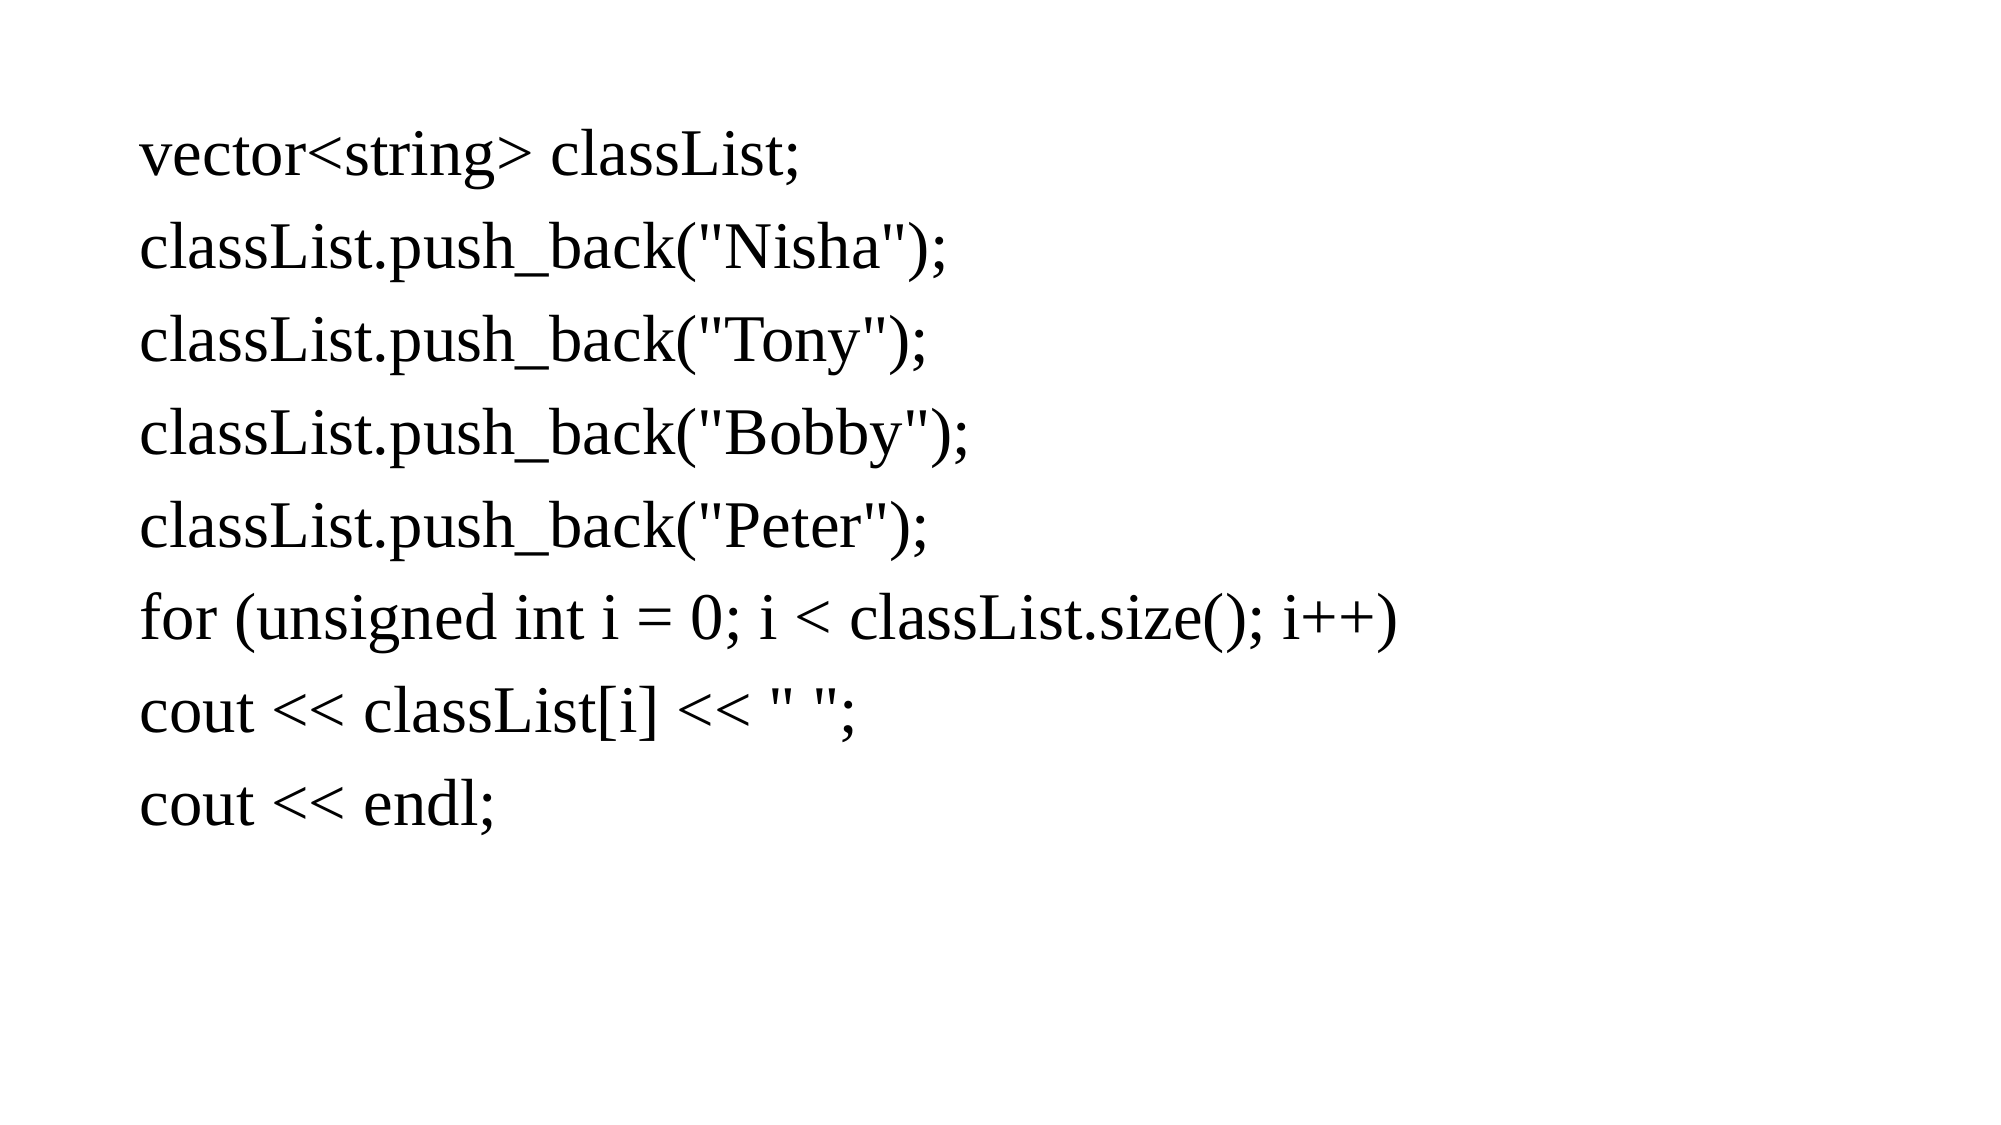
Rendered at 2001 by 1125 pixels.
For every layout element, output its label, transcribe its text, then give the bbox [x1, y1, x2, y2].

list vector<string> classList; classList.push_back("Nisha"); classList.push_back("Tony"); classList.push_back("Bobby"); classList.push_back("Peter"); for (unsigned int i = 0; i < classList.size(); i++) cout << classList[i] << " "; cout << endl; [124, 110, 1850, 848]
